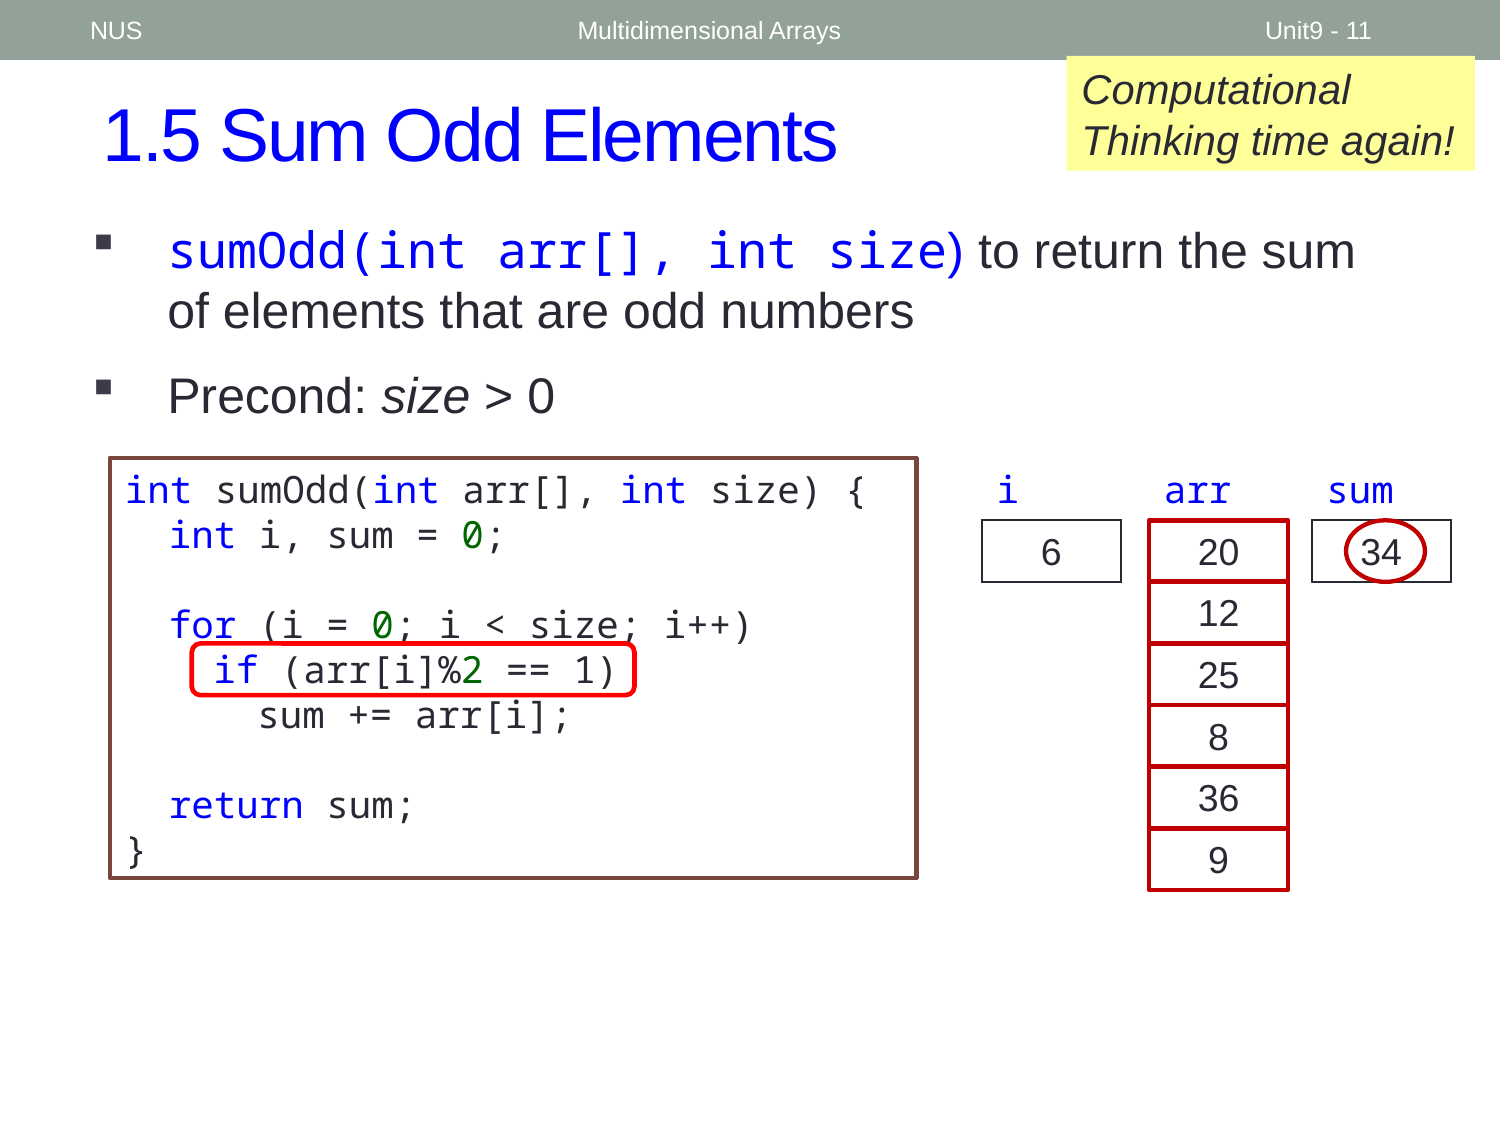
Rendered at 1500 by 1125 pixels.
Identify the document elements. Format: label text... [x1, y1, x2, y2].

text_box int sumOdd(int arr[], int size) { int i, sum = 0; for (i = 0; i < size; i++) if (arr[i]%2 == 1) sum += arr[i]; return sum; } [108, 456, 919, 880]
text_box sumOdd(int arr[], int size) to return the sum of elements that are odd numbers Precond: size > 0 [77, 211, 1382, 443]
text_box [191, 643, 635, 696]
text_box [981, 458, 1121, 583]
footer Multidimensional Arrays [562, 3, 1238, 57]
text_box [1148, 458, 1289, 891]
title 1.5 Sum Odd Elements [87, 62, 1463, 200]
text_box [1311, 458, 1451, 583]
slide_number NUS [75, 3, 550, 57]
text_box Computational Thinking time again! [1066, 55, 1475, 171]
slide_number Unit9 - 11 [1250, 3, 1425, 55]
